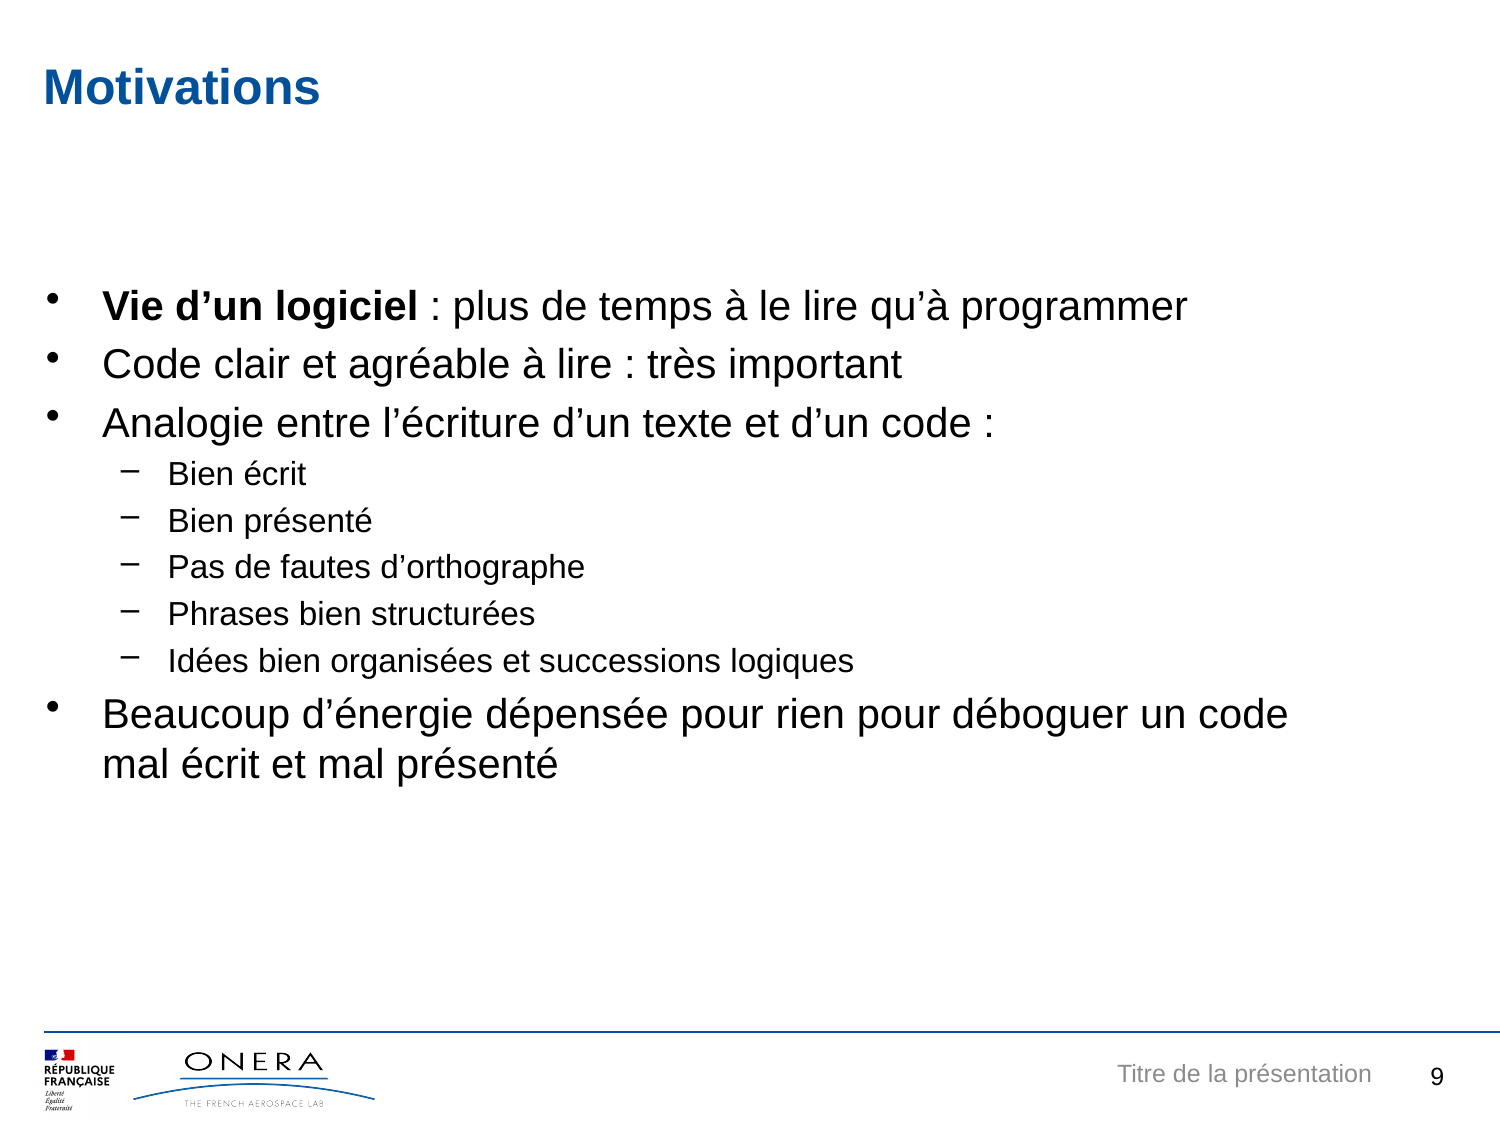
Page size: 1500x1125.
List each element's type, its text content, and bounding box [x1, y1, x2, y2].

title Motivations [43, 0, 1486, 169]
slide_number 9 [1374, 1025, 1500, 1125]
picture [133, 1052, 375, 1107]
picture [34, 1039, 125, 1121]
footer Titre de la présentation [466, 1042, 1388, 1103]
list Vie d’un logiciel : plus de temps à le lire qu’à programmer Code clair et agréable à lire : très important Analogie entre l’écriture d’un texte et d’un code : Bien écrit Bien présenté Pas de fautes d’orthographe Phrases bien structurées Idées bien organisées et successions logiques Beaucoup d’énergie dépensée pour rien pour déboguer un code mal écrit et mal présenté [45, 278, 1321, 954]
